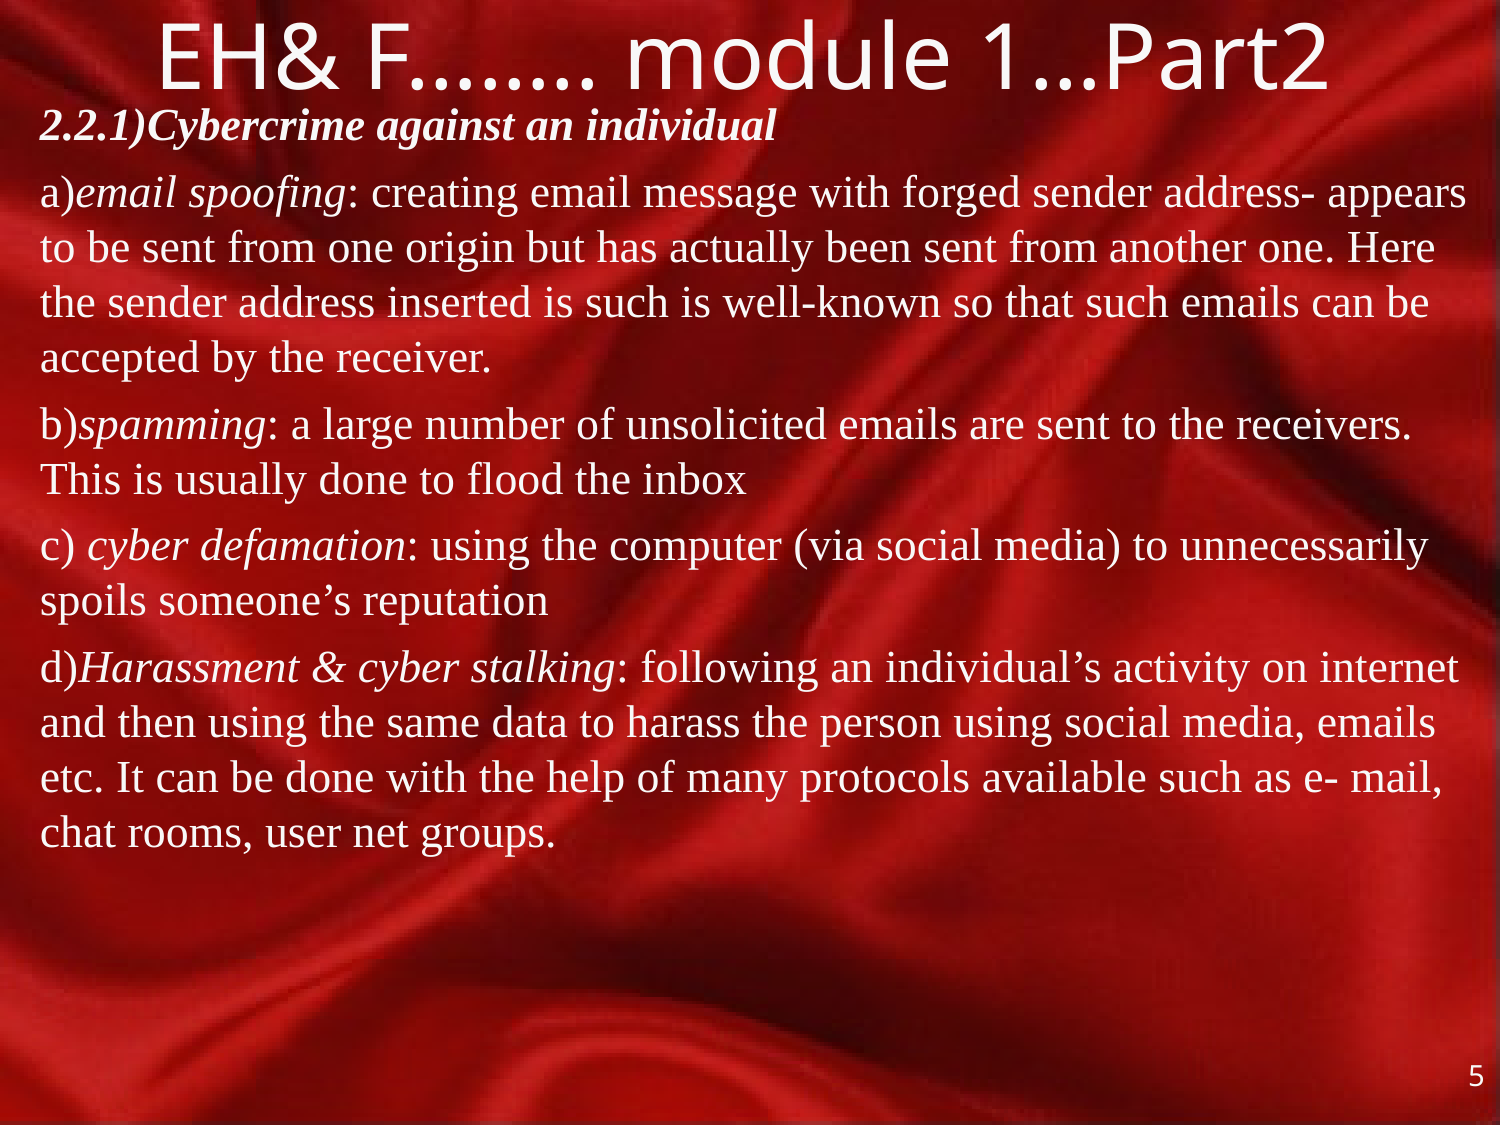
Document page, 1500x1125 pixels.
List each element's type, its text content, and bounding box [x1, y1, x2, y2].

picture [0, 0, 1500, 1125]
list 2.2.1)Cybercrime against an individual a)email spoofing: creating email message with forged sender address- appears to be sent from one origin but has actually been sent from another one. Here the sender address inserted is such is well-known so that such emails can be accepted by the receiver. b)spamming: a large number of unsolicited emails are sent to the receivers. This is usually done to flood the inbox c) cyber defamation: using the computer (via social media) to unnecessarily spoils someone’s reputation d)Harassment & cyber stalking: following an individual’s activity on internet and then using the same data to harass the person using social media, emails etc. It can be done with the help of many protocols available such as e- mail, chat rooms, user net groups. [24, 87, 1500, 1125]
title EH& F…….. module 1…Part2 [37, 18, 1450, 87]
text_box 5 [1337, 1049, 1500, 1125]
